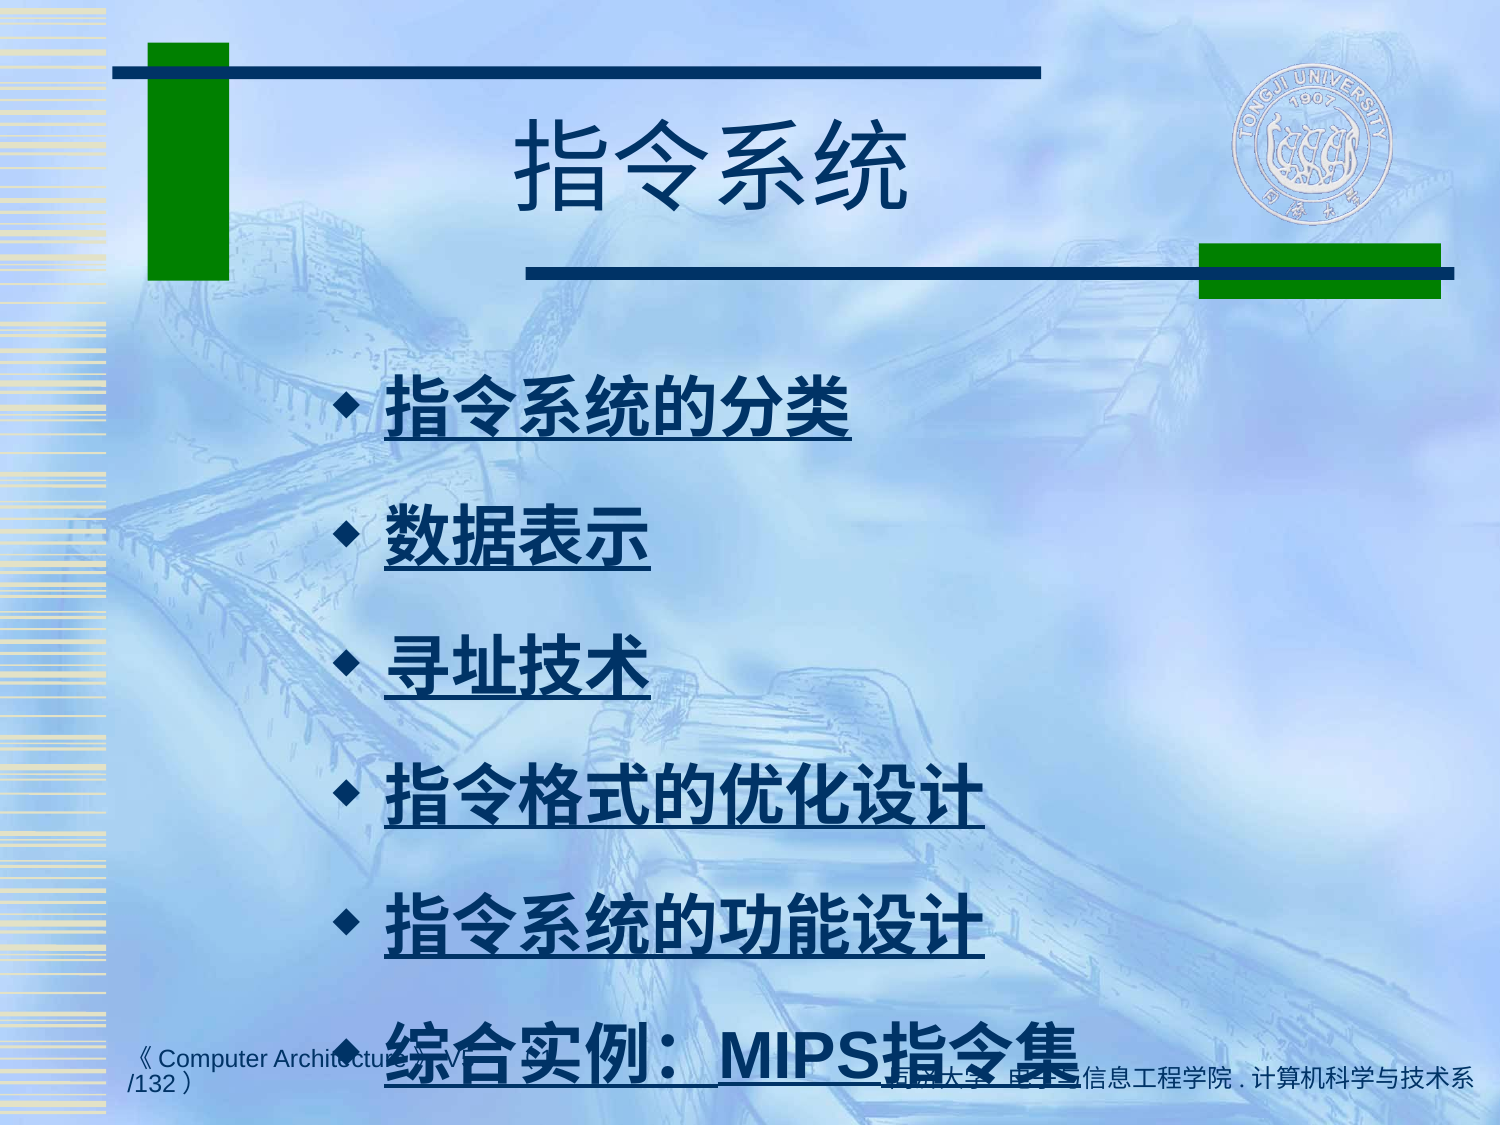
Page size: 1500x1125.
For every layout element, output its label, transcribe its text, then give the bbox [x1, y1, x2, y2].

list 指令系统的分类 数据表示 寻址技术 指令格式的优化设计 指令系统的功能设计 综合实例：MIPS指令集 [312, 338, 1160, 1035]
picture [0, 0, 1500, 1125]
title 指令系统 [230, 78, 1193, 267]
